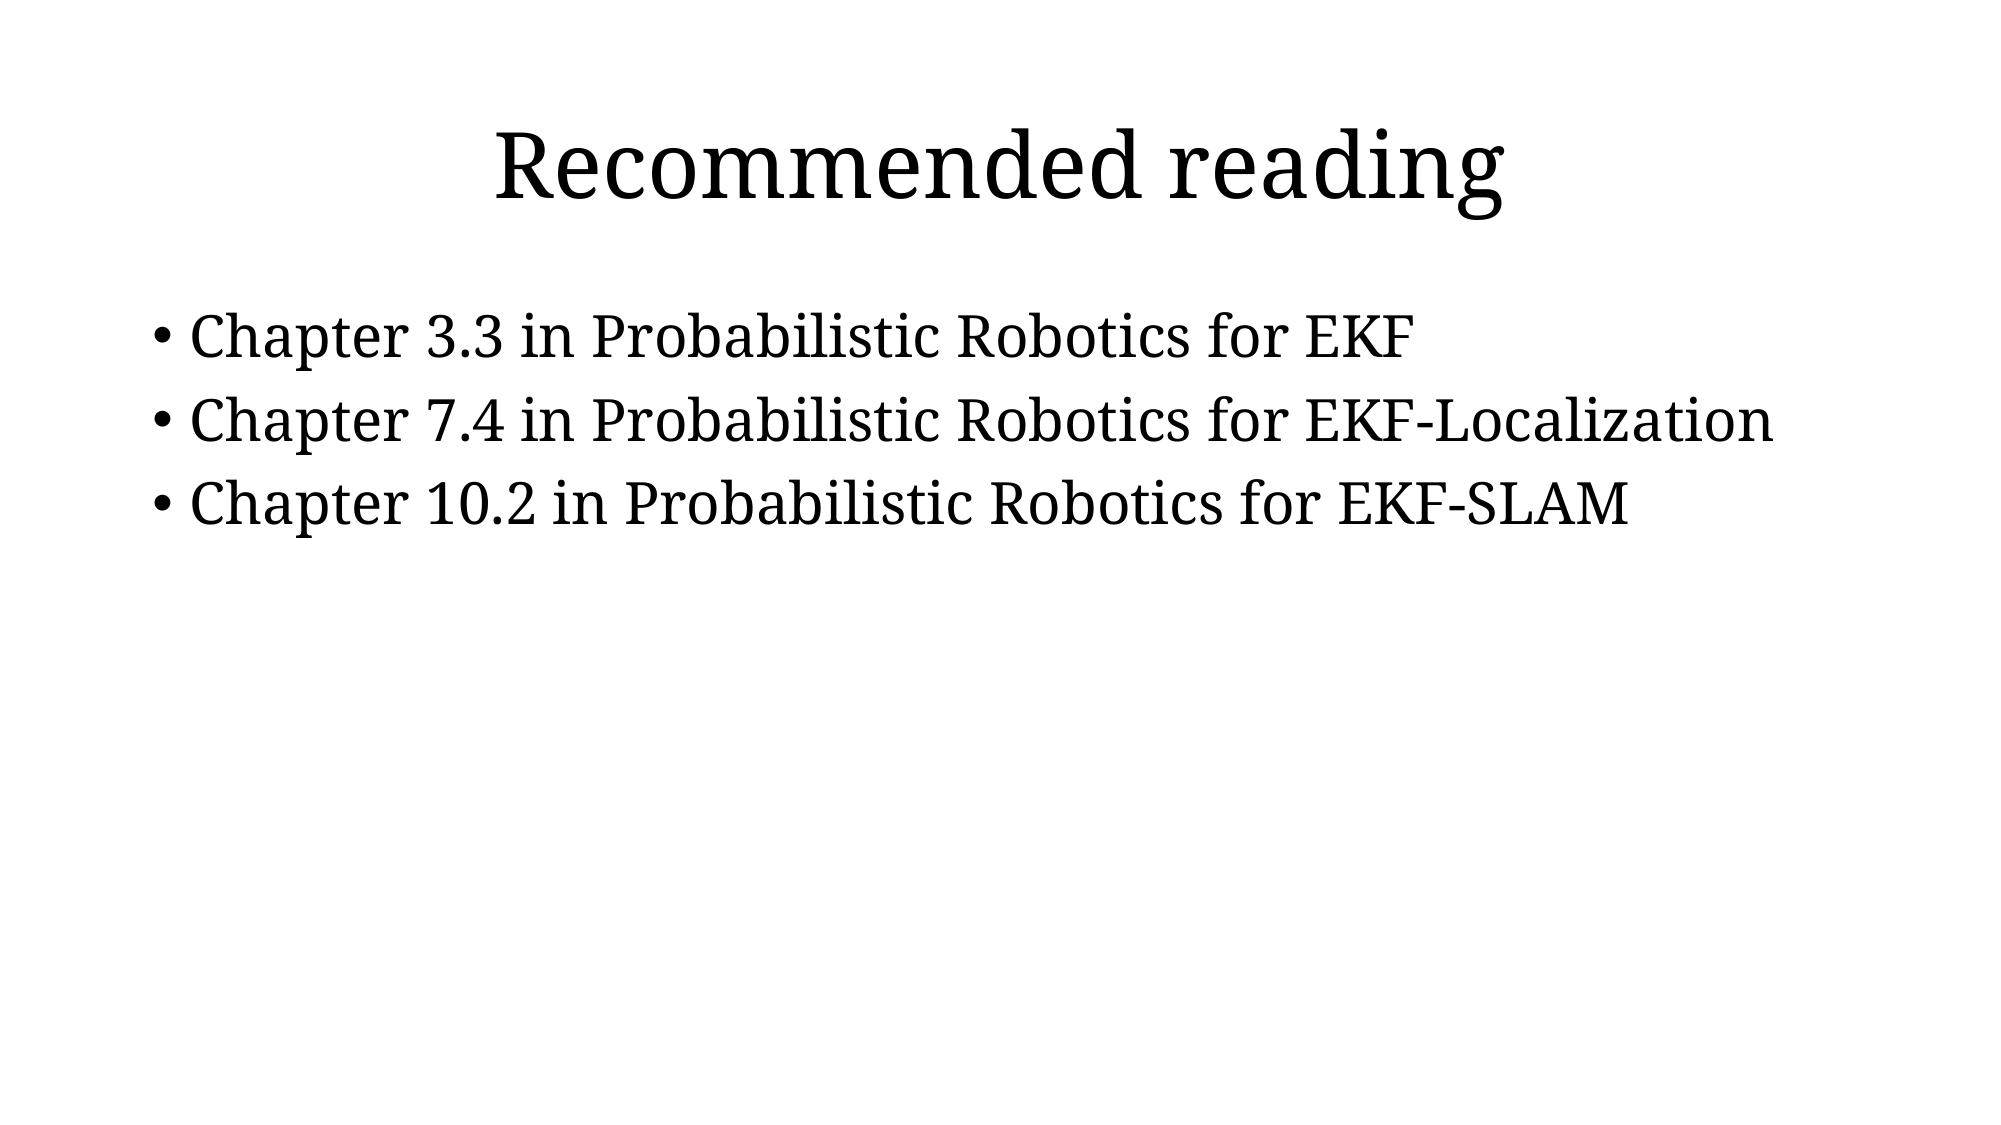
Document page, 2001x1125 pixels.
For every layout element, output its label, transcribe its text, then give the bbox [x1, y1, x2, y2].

title Recommended reading [137, 59, 1863, 278]
list Chapter 3.3 in Probabilistic Robotics for EKF Chapter 7.4 in Probabilistic Robotics for EKF-Localization Chapter 10.2 in Probabilistic Robotics for EKF-SLAM [137, 299, 1863, 1014]
